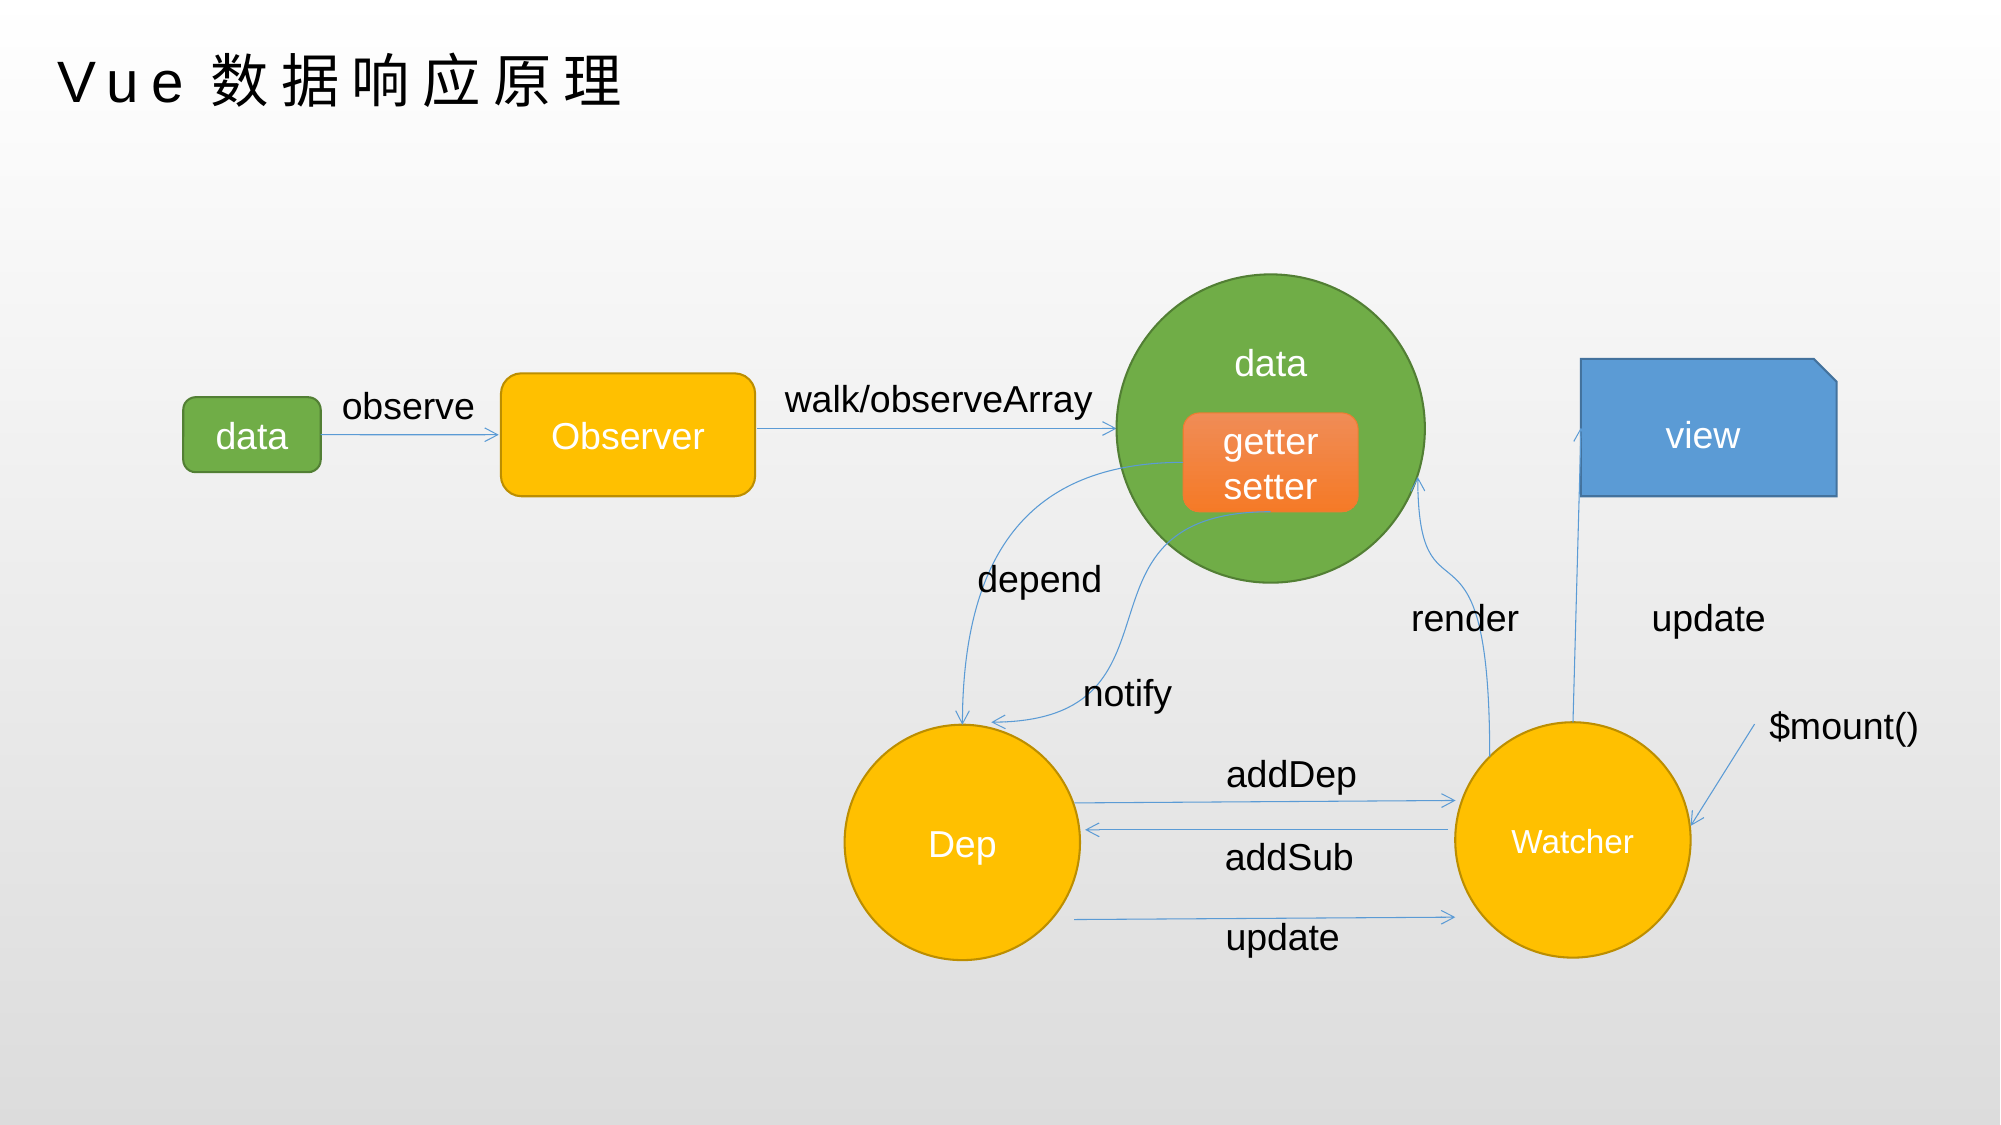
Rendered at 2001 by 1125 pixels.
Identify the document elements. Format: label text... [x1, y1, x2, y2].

text_box Observer [499, 372, 757, 498]
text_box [991, 511, 1271, 723]
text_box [318, 374, 508, 435]
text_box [1074, 905, 1456, 967]
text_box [1085, 825, 1449, 887]
text_box view [1579, 357, 1838, 498]
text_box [1572, 496, 1782, 723]
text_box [1074, 742, 1456, 803]
title Vue数据响应原理 [40, 37, 730, 137]
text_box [1690, 694, 1935, 826]
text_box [1116, 274, 1425, 583]
text_box Dep [843, 723, 1082, 962]
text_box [1396, 477, 1535, 757]
text_box Watcher [1454, 721, 1692, 959]
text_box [757, 368, 1116, 429]
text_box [960, 462, 1181, 725]
text_box data [182, 396, 322, 474]
